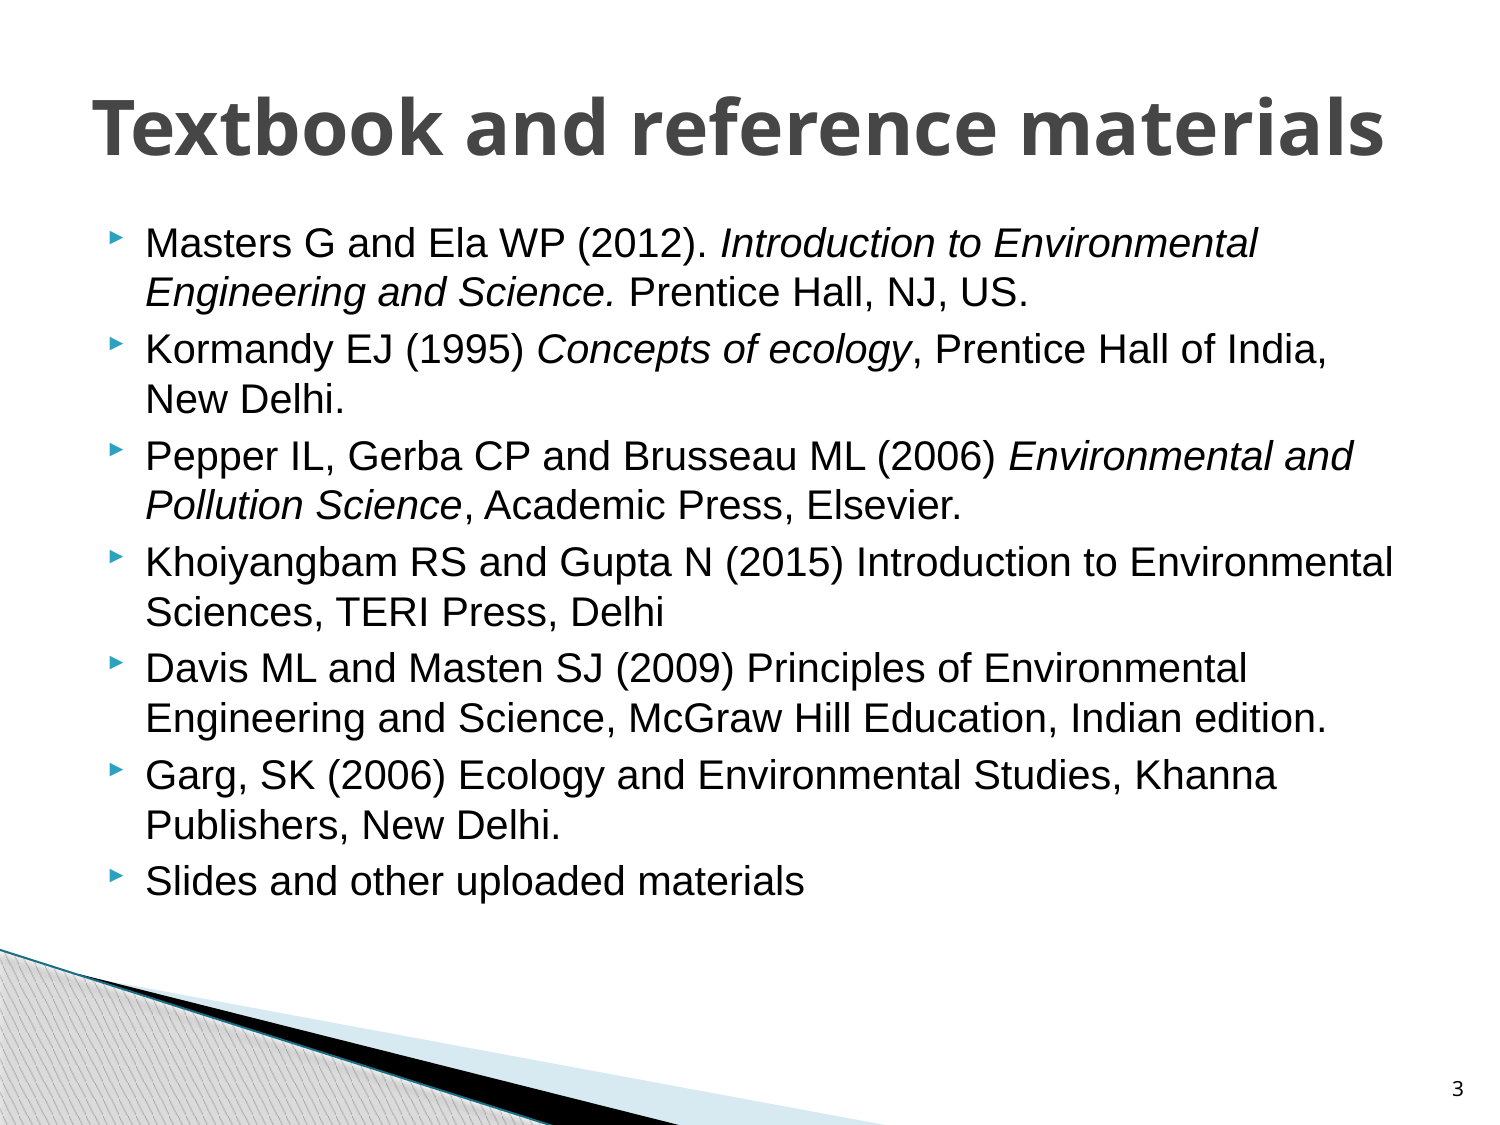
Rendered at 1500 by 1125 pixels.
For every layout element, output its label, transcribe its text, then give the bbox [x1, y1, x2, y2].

list Masters G and Ela WP (2012). Introduction to Environmental Engineering and Science. Prentice Hall, NJ, US. Kormandy EJ (1995) Concepts of ecology, Prentice Hall of India, New Delhi. Pepper IL, Gerba CP and Brusseau ML (2006) Environmental and Pollution Science, Academic Press, Elsevier. Khoiyangbam RS and Gupta N (2015) Introduction to Environmental Sciences, TERI Press, Delhi Davis ML and Masten SJ (2009) Principles of Environmental Engineering and Science, McGraw Hill Education, Indian edition. Garg, SK (2006) Ecology and Environmental Studies, Khanna Publishers, New Delhi. Slides and other uploaded materials [76, 208, 1427, 927]
title Textbook and reference materials [76, 66, 1427, 183]
slide_number 3 [1418, 1051, 1479, 1112]
